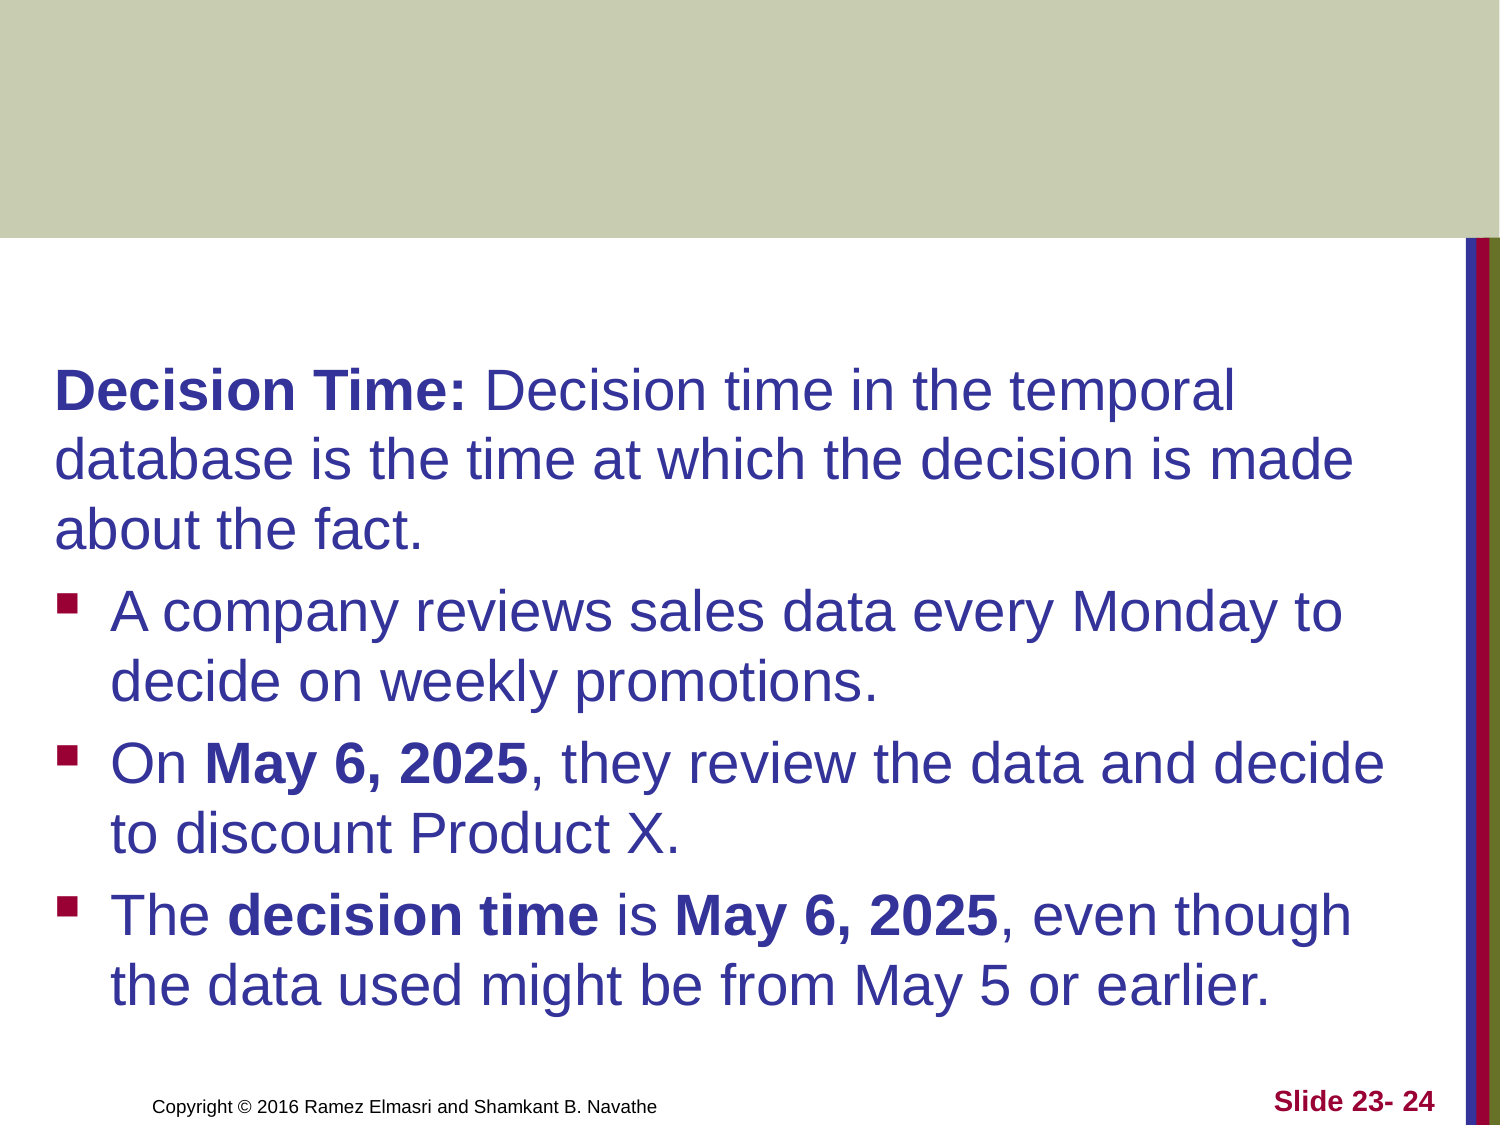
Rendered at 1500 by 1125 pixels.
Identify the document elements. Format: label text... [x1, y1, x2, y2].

slide_number Slide 23- 24 [1137, 1049, 1451, 1125]
list Decision Time: Decision time in the temporal database is the time at which the decision is made about the fact. A company reviews sales data every Monday to decide on weekly promotions. On May 6, 2025, they review the data and decide to discount Product X. The decision time is May 6, 2025, even though the data used might be from May 5 or earlier. [39, 262, 1400, 1013]
